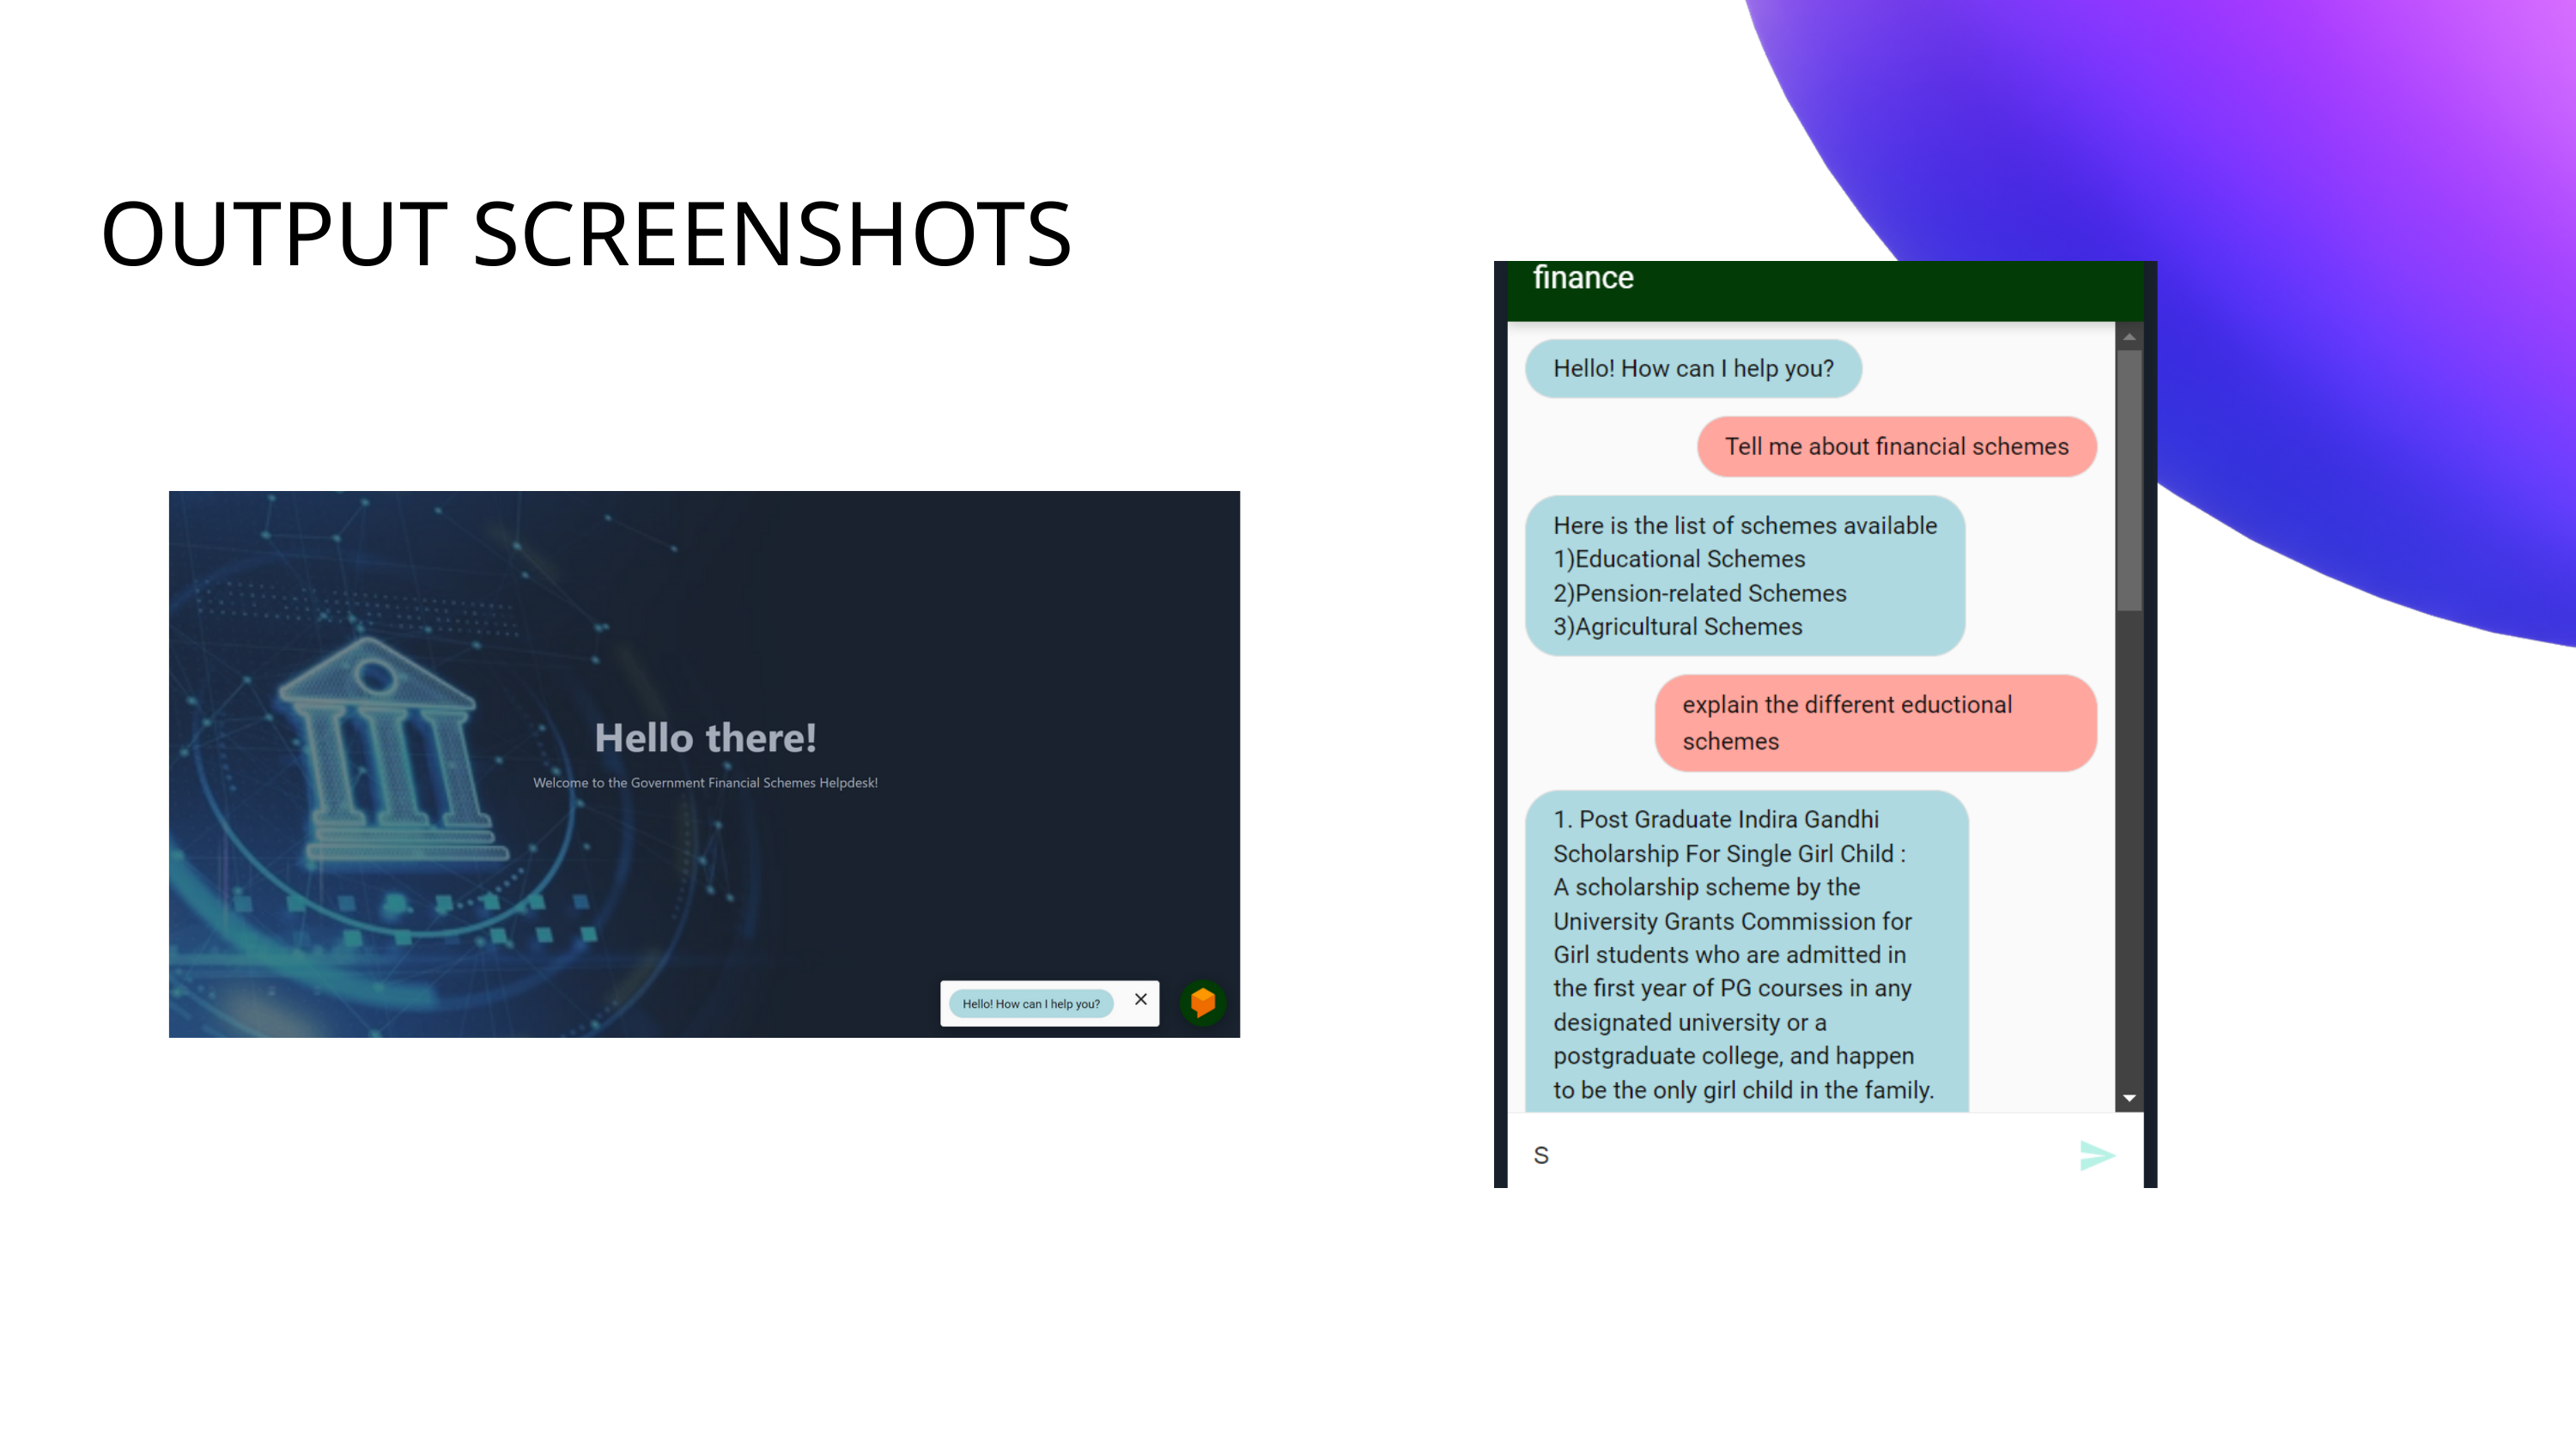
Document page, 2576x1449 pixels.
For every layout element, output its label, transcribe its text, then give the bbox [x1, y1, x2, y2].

text_box [168, 491, 1241, 1038]
text_box [1706, 0, 2576, 663]
text_box OUTPUT SCREENSHOTS [99, 160, 1200, 407]
text_box [1494, 261, 2158, 1188]
